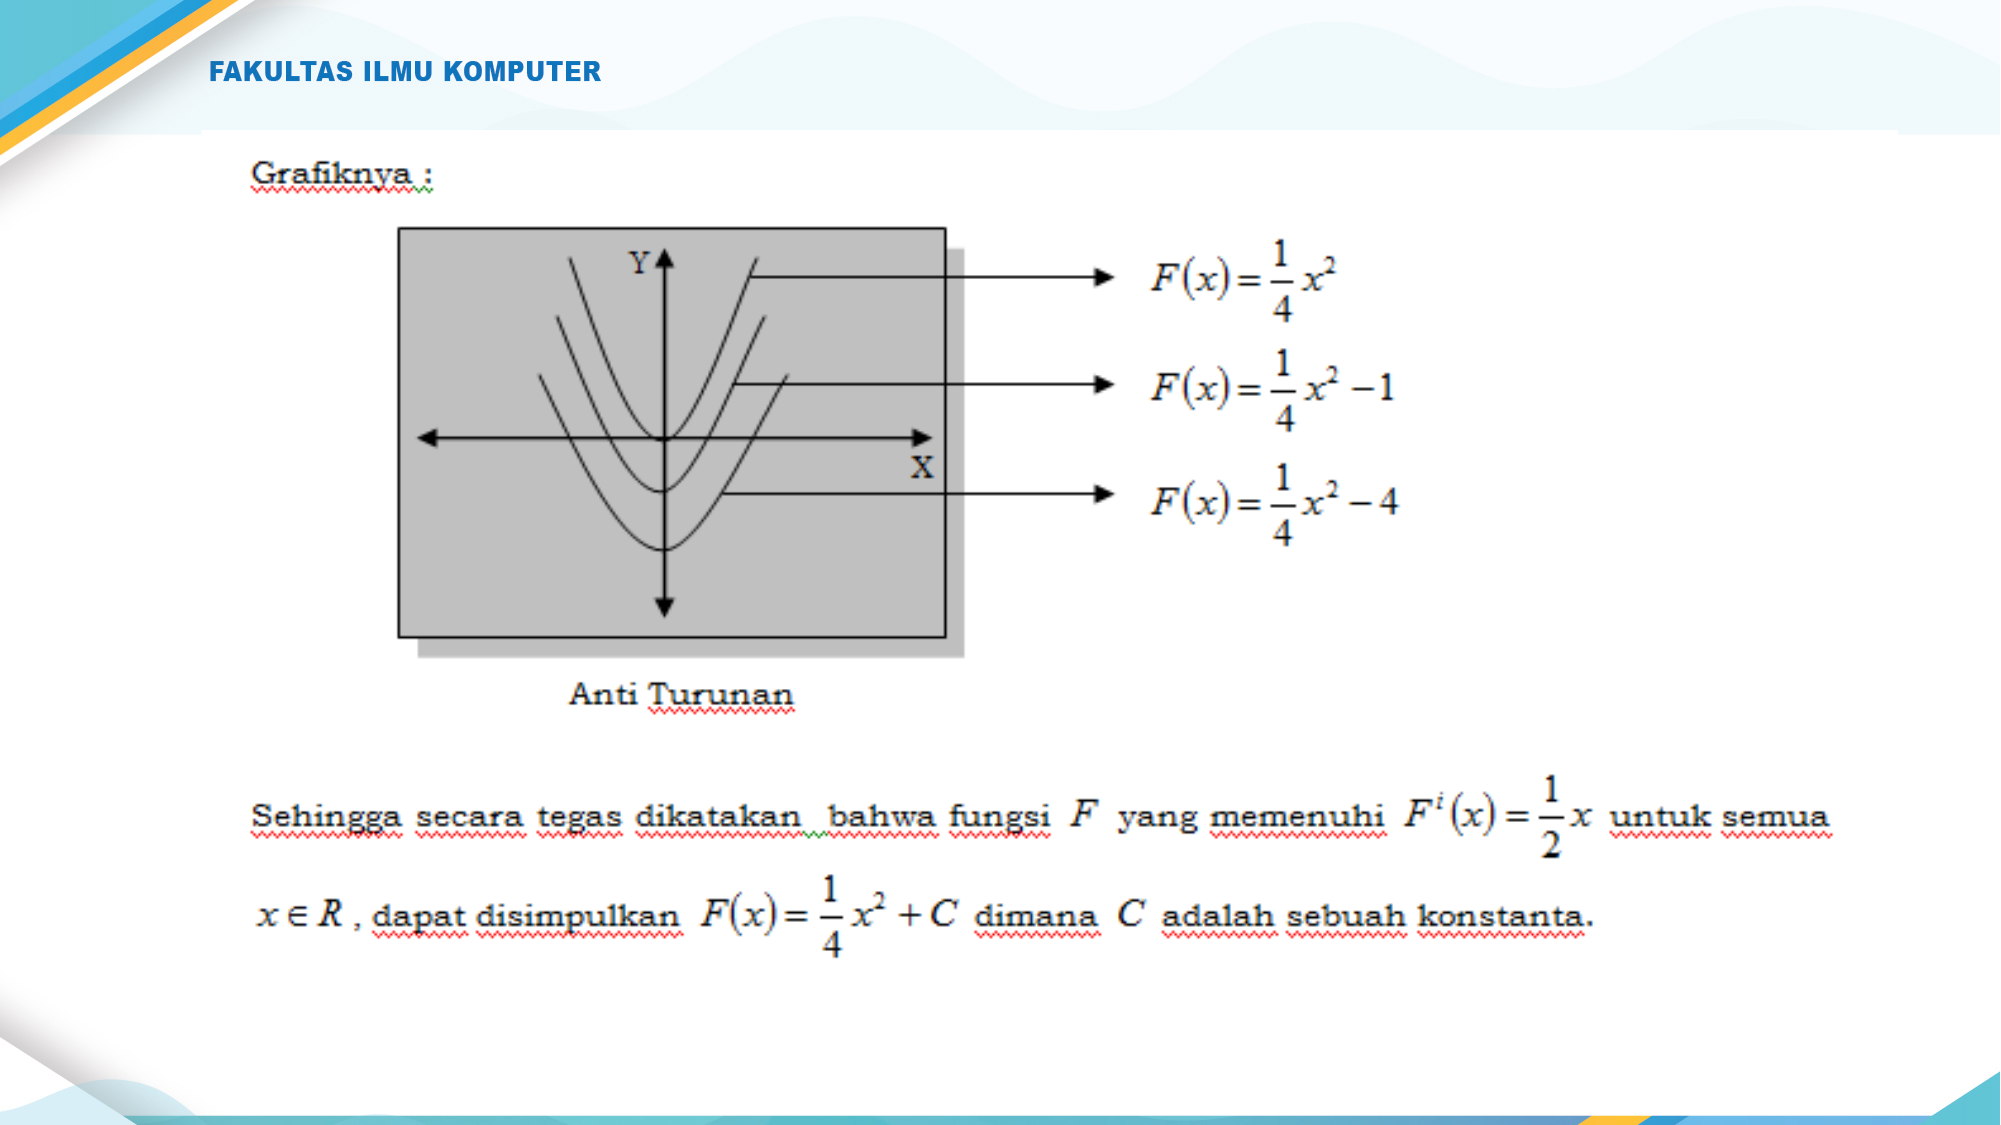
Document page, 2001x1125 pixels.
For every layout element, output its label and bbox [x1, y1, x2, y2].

picture [0, 0, 2000, 1125]
list [201, 130, 1898, 1055]
